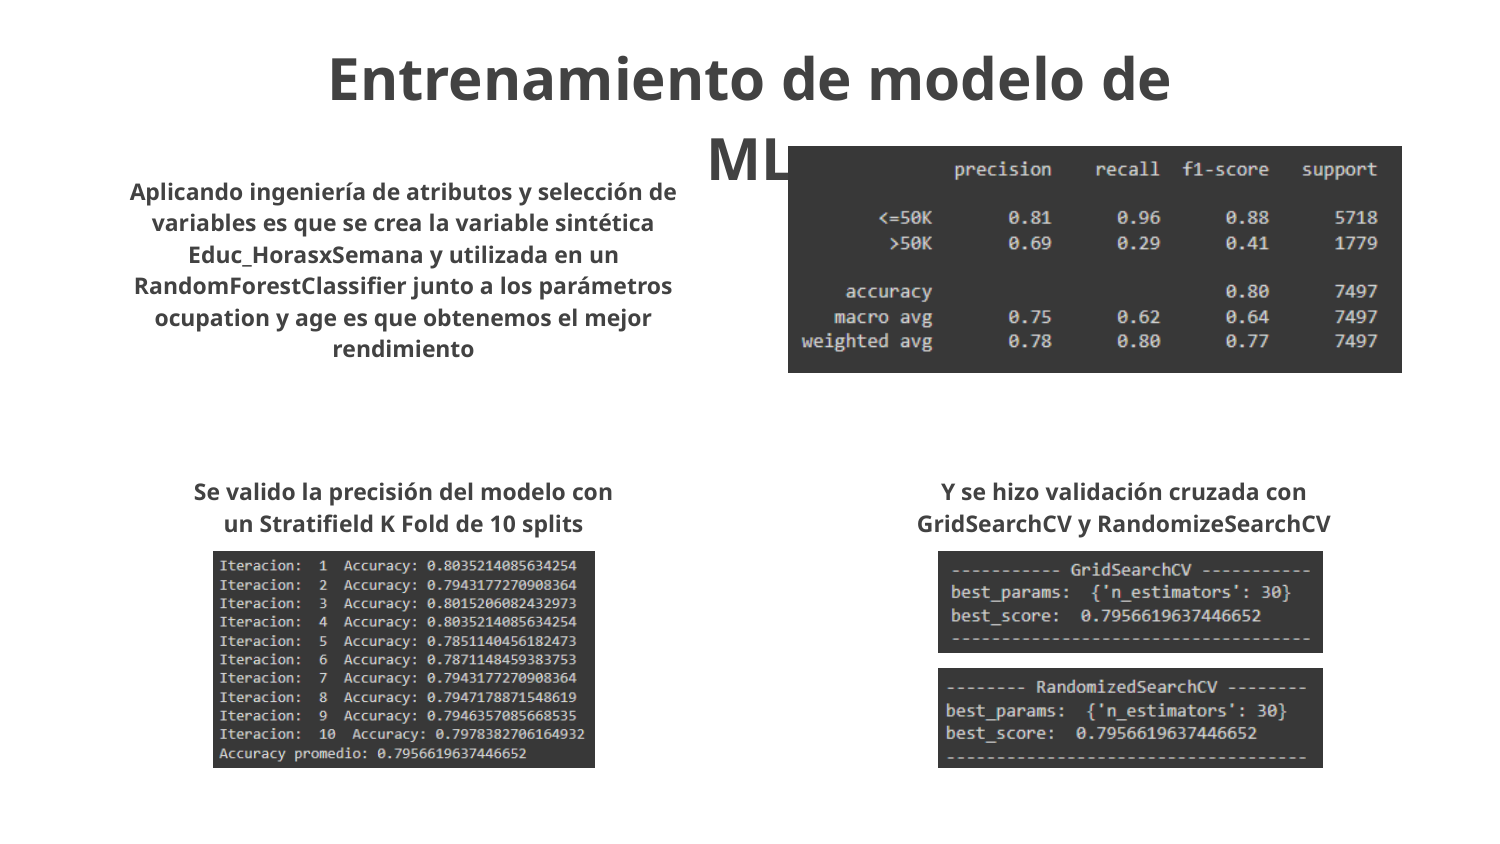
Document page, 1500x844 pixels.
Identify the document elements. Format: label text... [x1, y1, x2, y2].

picture [787, 146, 1403, 373]
text_box Se valido la precisión del modelo con un Stratifield K Fold de 10 splits [174, 458, 633, 552]
text_box Entrenamiento de modelo de ML [270, 16, 1230, 111]
picture [938, 668, 1323, 768]
picture [213, 550, 595, 768]
picture [938, 550, 1323, 653]
text_box Y se hizo validación cruzada con GridSearchCV y RandomizeSearchCV [895, 458, 1354, 552]
text_box Aplicando ingeniería de atributos y selección de variables es que se crea la variable sintética Educ_HorasxSemana y utilizada en un RandomForestClassifier junto a los parámetros ocupation y age es que obtenemos el mejor rendimiento [84, 158, 723, 361]
